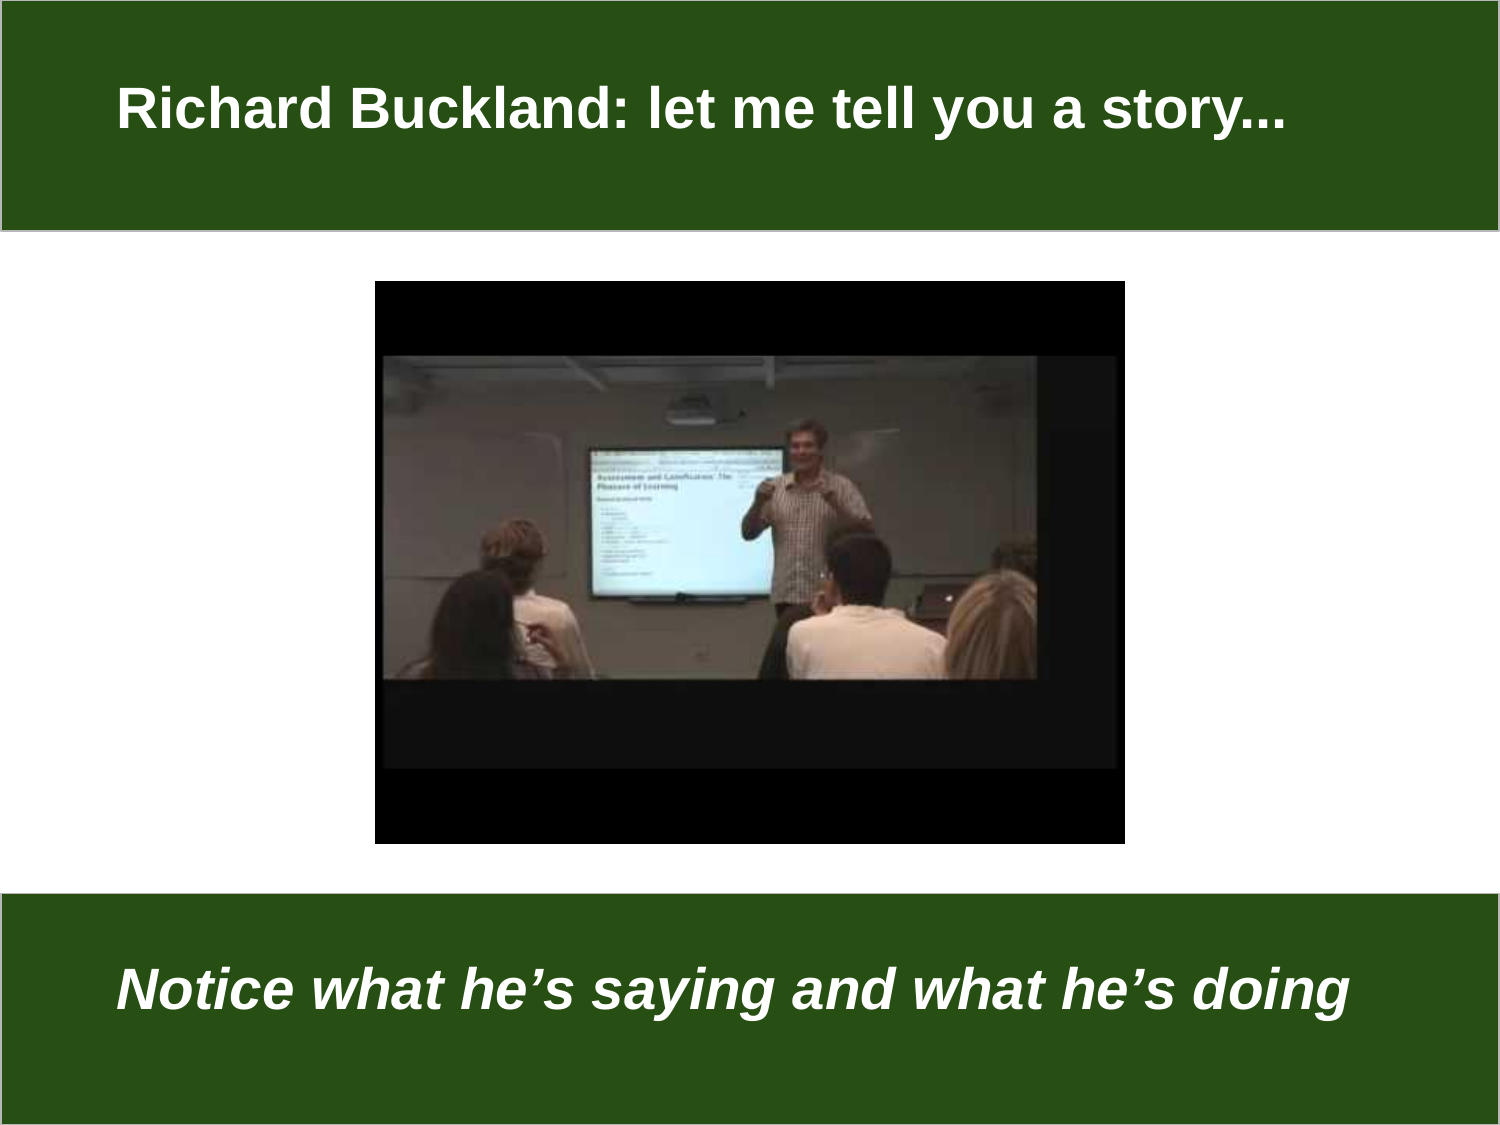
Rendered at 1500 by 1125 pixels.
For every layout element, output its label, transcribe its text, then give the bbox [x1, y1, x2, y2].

title Notice what he’s saying and what he’s doing [102, 910, 1445, 1070]
title Richard Buckland: let me tell you a story... [102, 29, 1445, 189]
picture [374, 281, 1126, 844]
